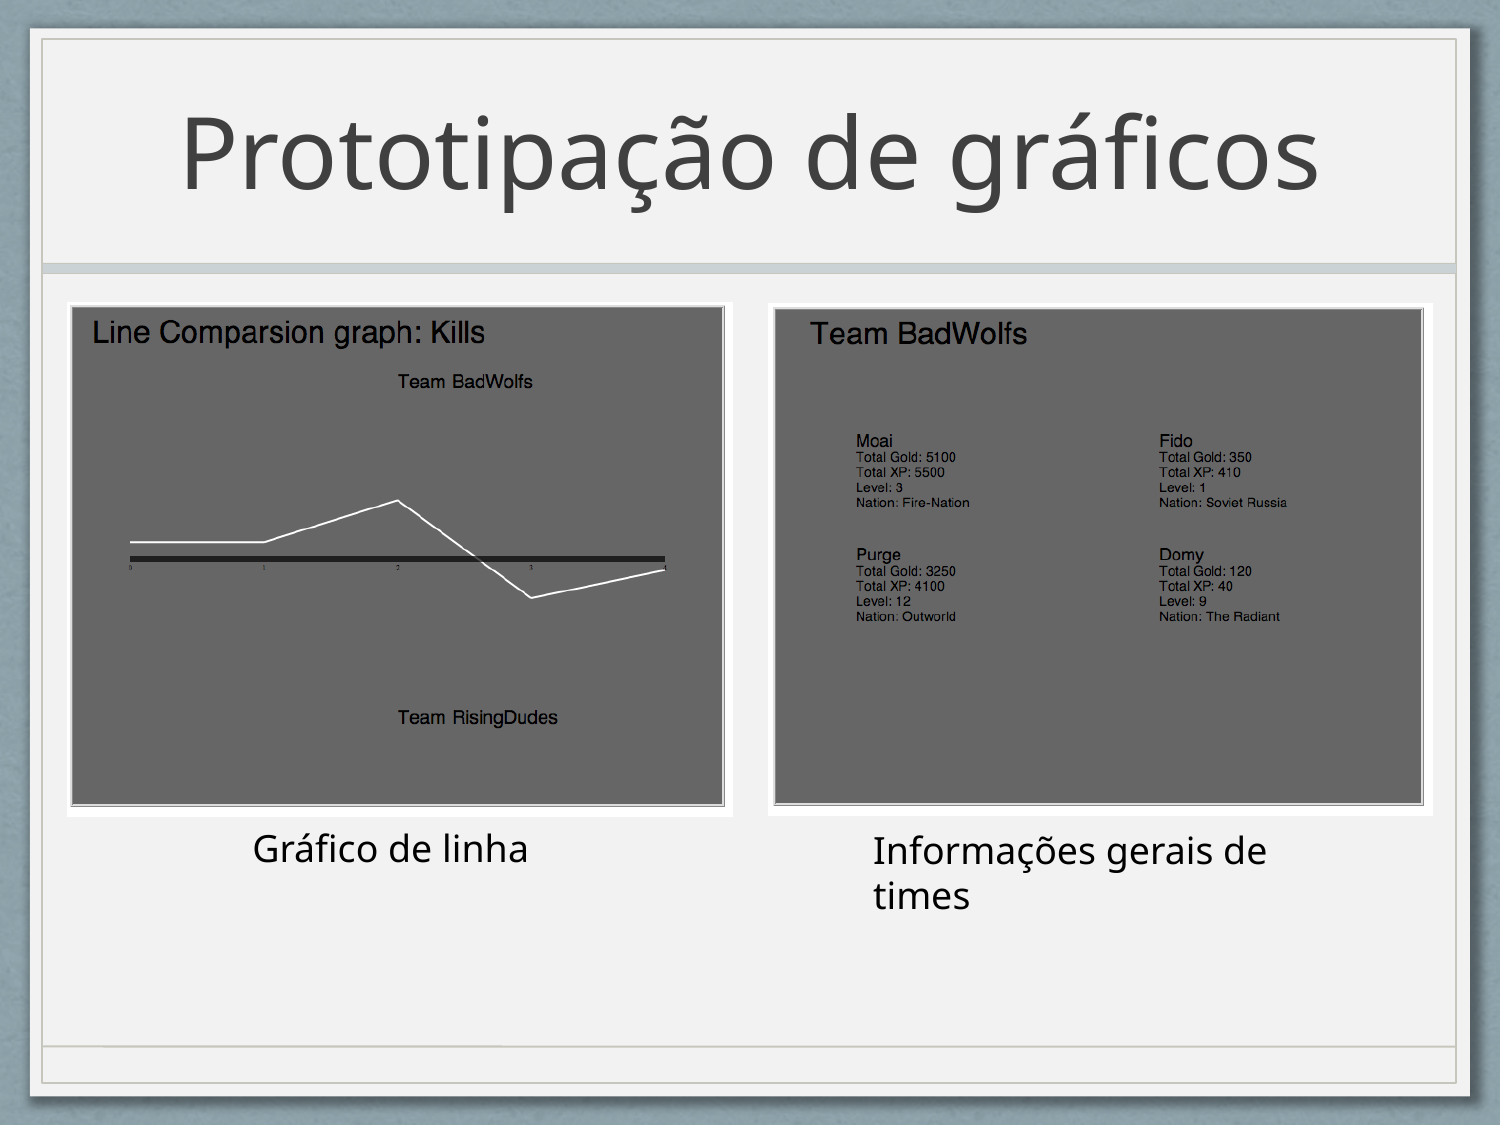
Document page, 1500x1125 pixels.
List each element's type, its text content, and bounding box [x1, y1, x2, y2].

picture [66, 302, 733, 818]
title Prototipação de gráficos [147, 40, 1353, 260]
picture [767, 302, 1433, 817]
text_box Informações gerais de times [858, 828, 1336, 925]
text_box Gráfico de linha [237, 828, 668, 878]
